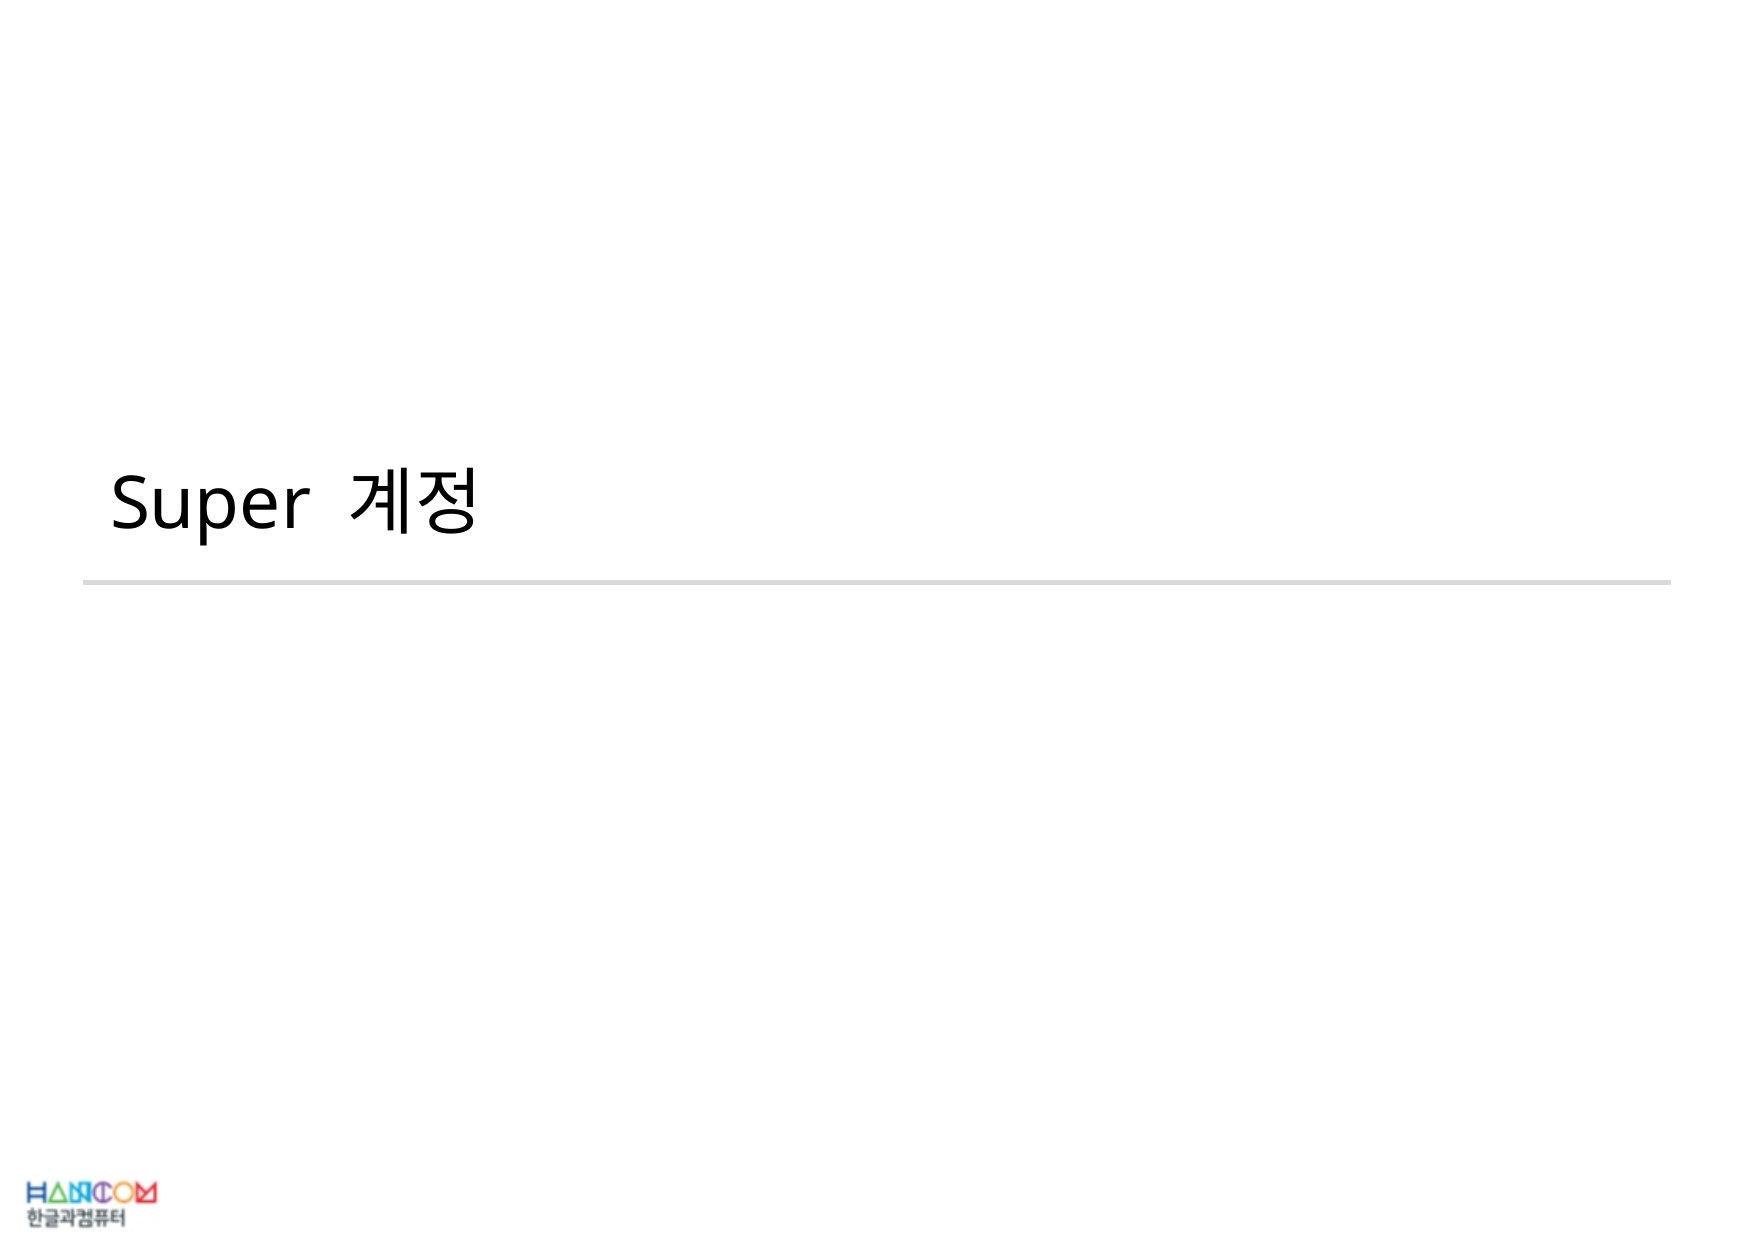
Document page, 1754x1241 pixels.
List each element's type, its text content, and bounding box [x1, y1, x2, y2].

picture [12, 1174, 163, 1236]
text_box Super 계정 [109, 457, 483, 551]
